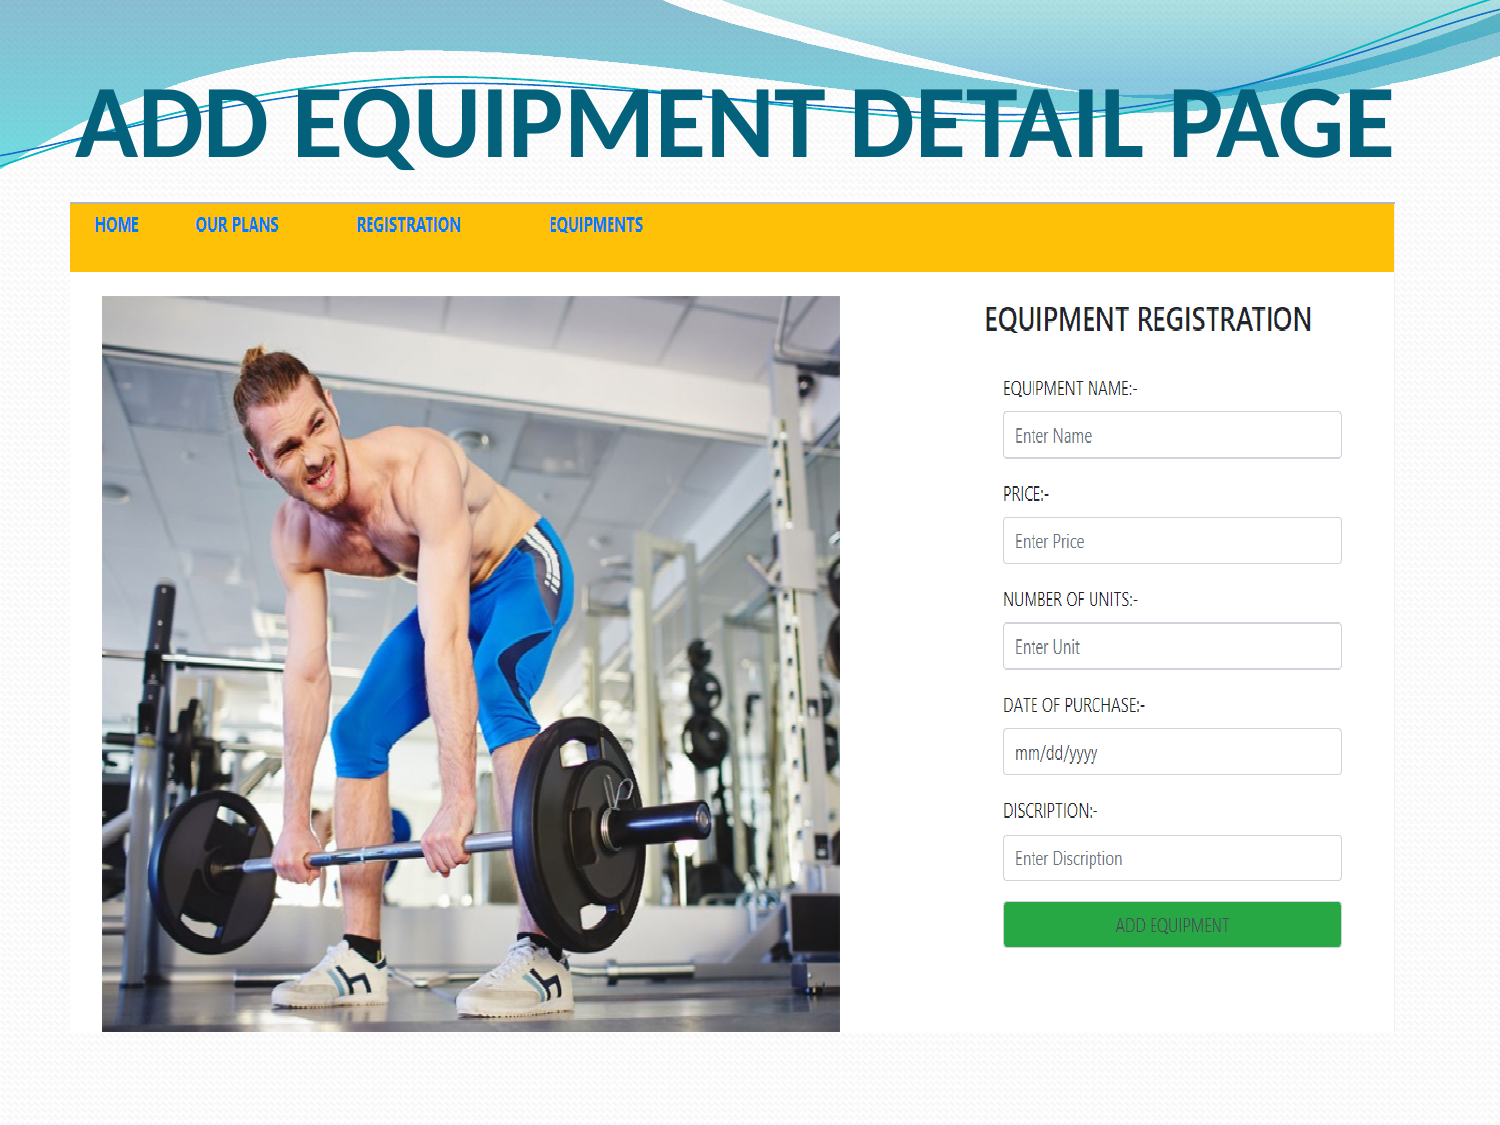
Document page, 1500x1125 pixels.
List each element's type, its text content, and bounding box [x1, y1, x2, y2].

title ADD EQUIPMENT DETAIL PAGE [74, 115, 1426, 304]
picture [70, 198, 1395, 1032]
